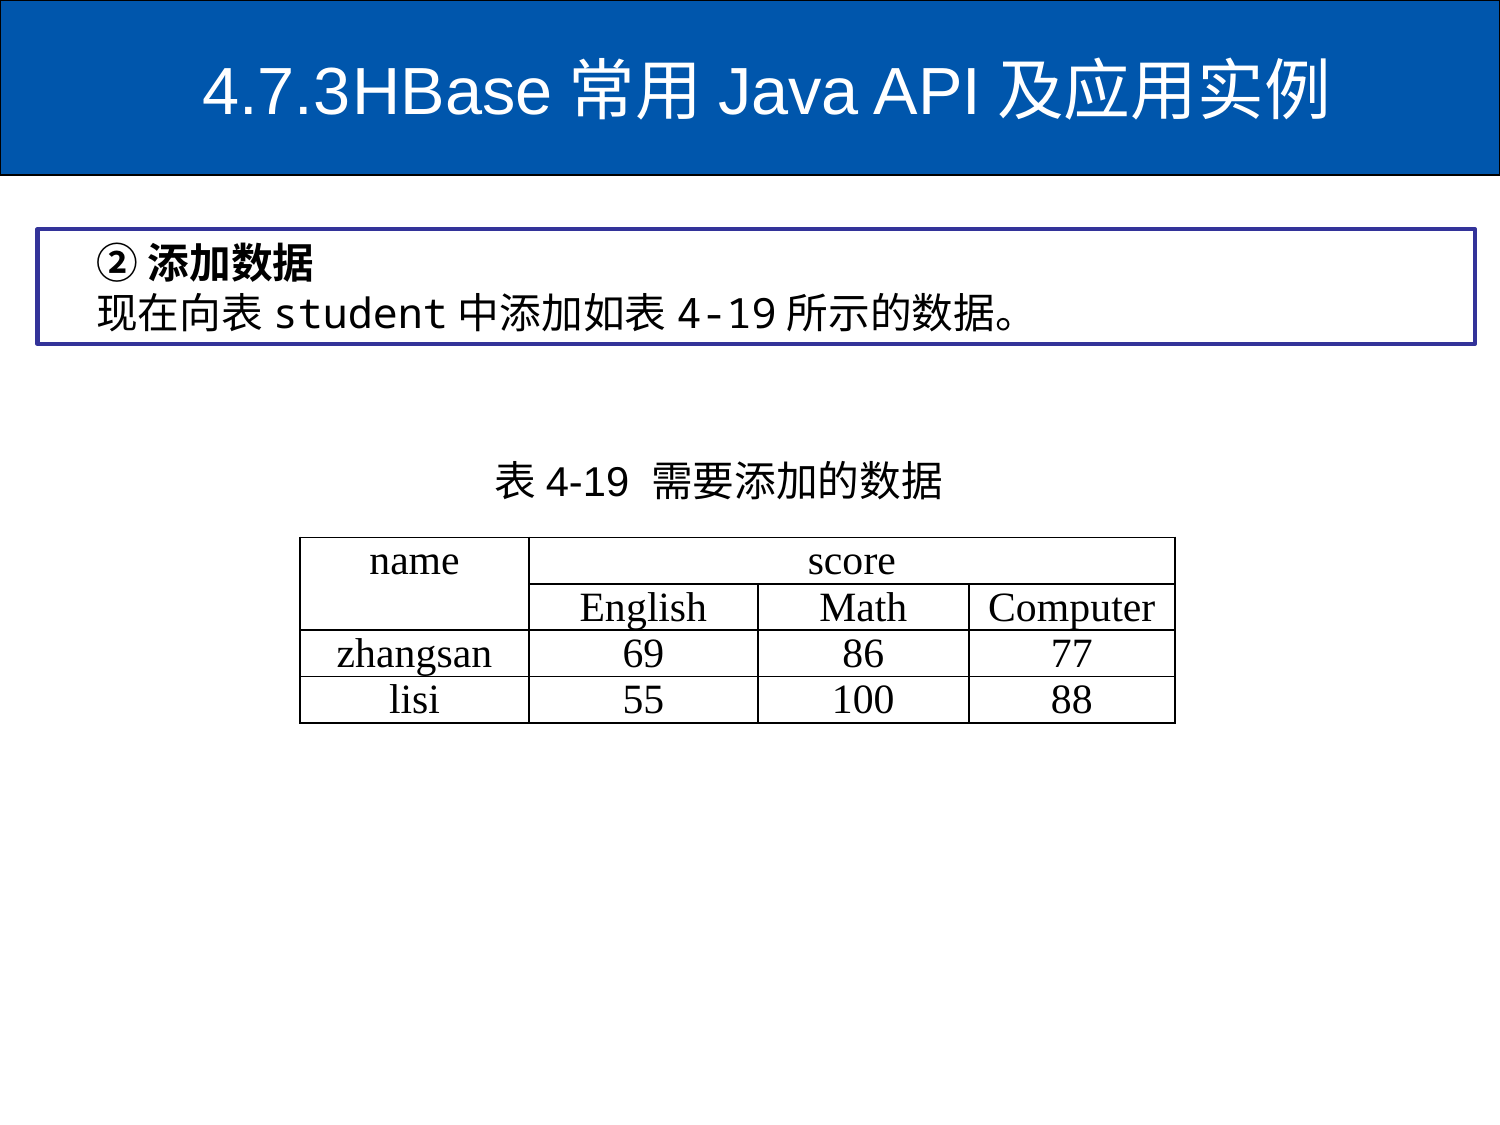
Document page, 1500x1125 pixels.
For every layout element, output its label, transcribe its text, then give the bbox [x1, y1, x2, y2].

text_box ②添加数据 现在向表student中添加如表4-19所示的数据。 [35, 227, 1477, 346]
table_cell lisi [301, 677, 528, 722]
table_header score [530, 538, 1174, 583]
table_cell 100 [759, 677, 968, 722]
table_cell 86 [759, 631, 968, 676]
text_box 表4-19 需要添加的数据 [479, 447, 959, 513]
table_cell zhangsan [301, 631, 528, 676]
table_cell Computer [970, 585, 1174, 629]
table_header name [301, 538, 528, 629]
table_cell English [530, 585, 757, 629]
table_cell 88 [970, 677, 1174, 722]
table_cell 55 [530, 677, 757, 722]
title 4.7.3 HBase常用Java API及应用实例 [187, 12, 1500, 163]
table_cell Math [759, 585, 968, 629]
table_cell 69 [530, 631, 757, 676]
table_cell 77 [970, 631, 1174, 676]
